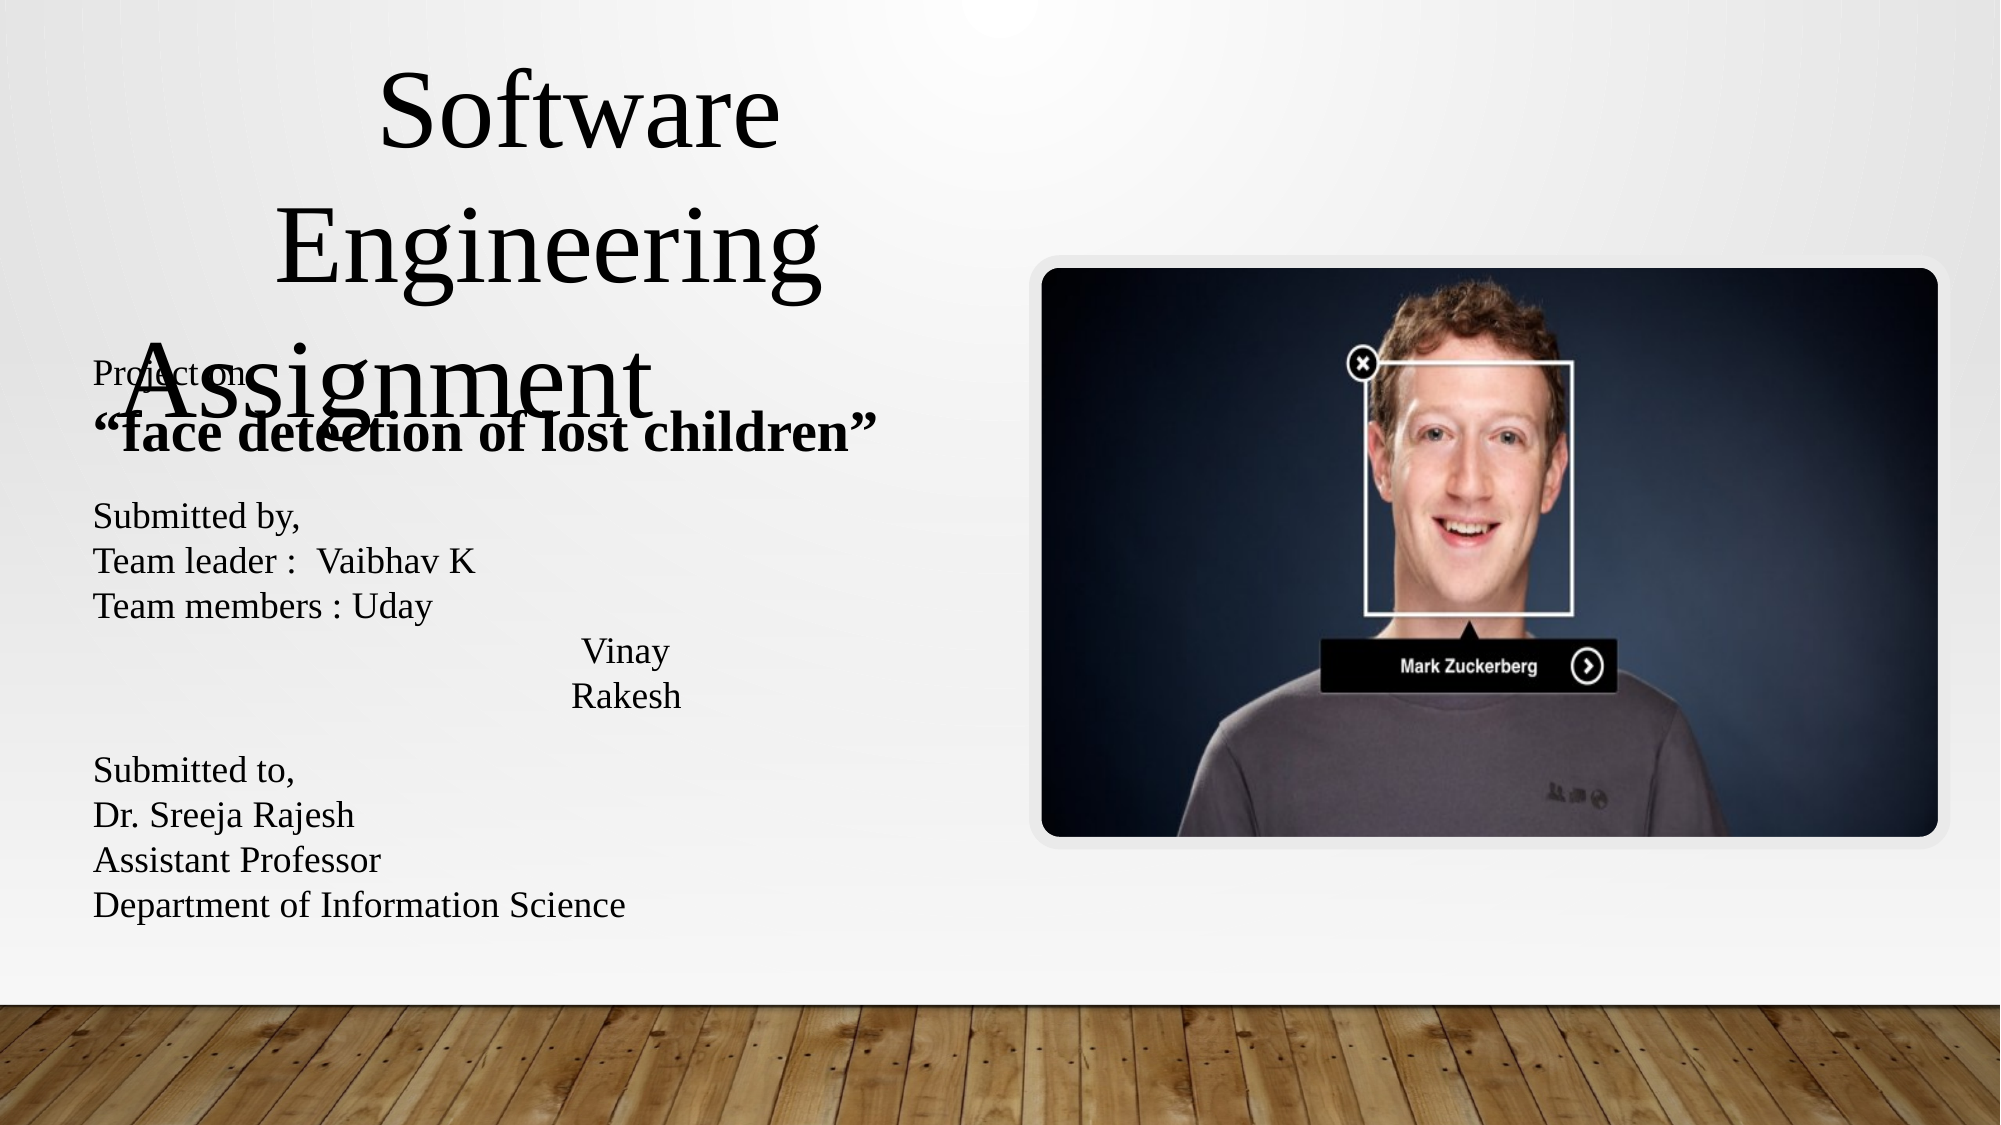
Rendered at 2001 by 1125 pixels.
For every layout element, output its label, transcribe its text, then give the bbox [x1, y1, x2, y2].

picture [1035, 261, 1945, 844]
text_box Project on “face detection of lost children” [78, 340, 1029, 471]
text_box Submitted to, Dr. Sreeja Rajesh Assistant Professor Department of Information Science [78, 737, 987, 933]
text_box Submitted by, Team leader : Vaibhav K Team members : Uday Vinay Rakesh [78, 483, 965, 724]
picture [0, 1005, 2000, 1125]
text_box Software Engineering Assignment [42, 27, 1057, 313]
